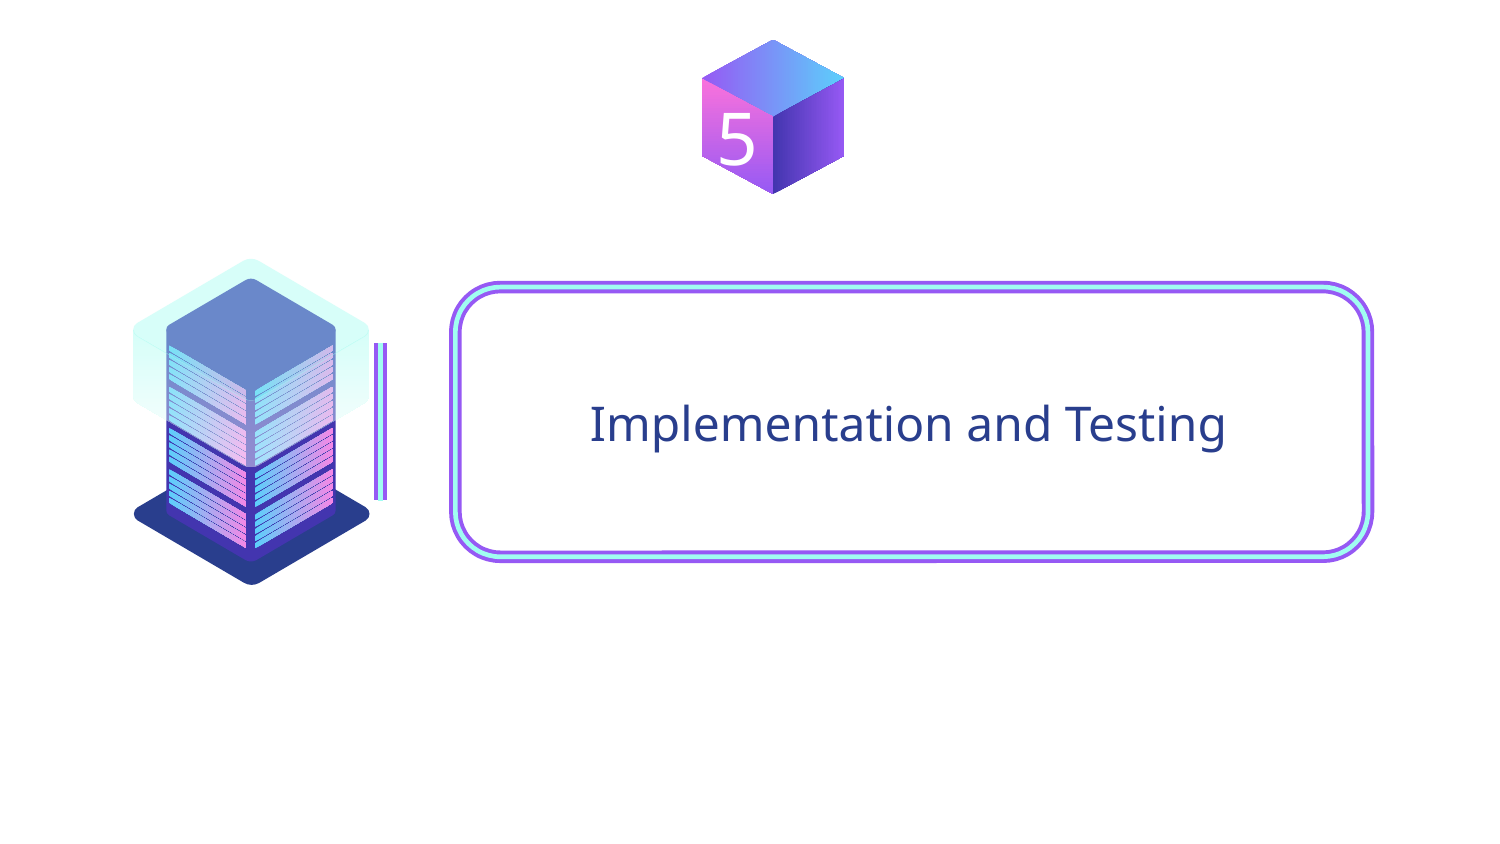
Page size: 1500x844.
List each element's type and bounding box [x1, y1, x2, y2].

text_box [701, 39, 845, 195]
text_box [376, 286, 1369, 557]
text_box [131, 258, 372, 586]
